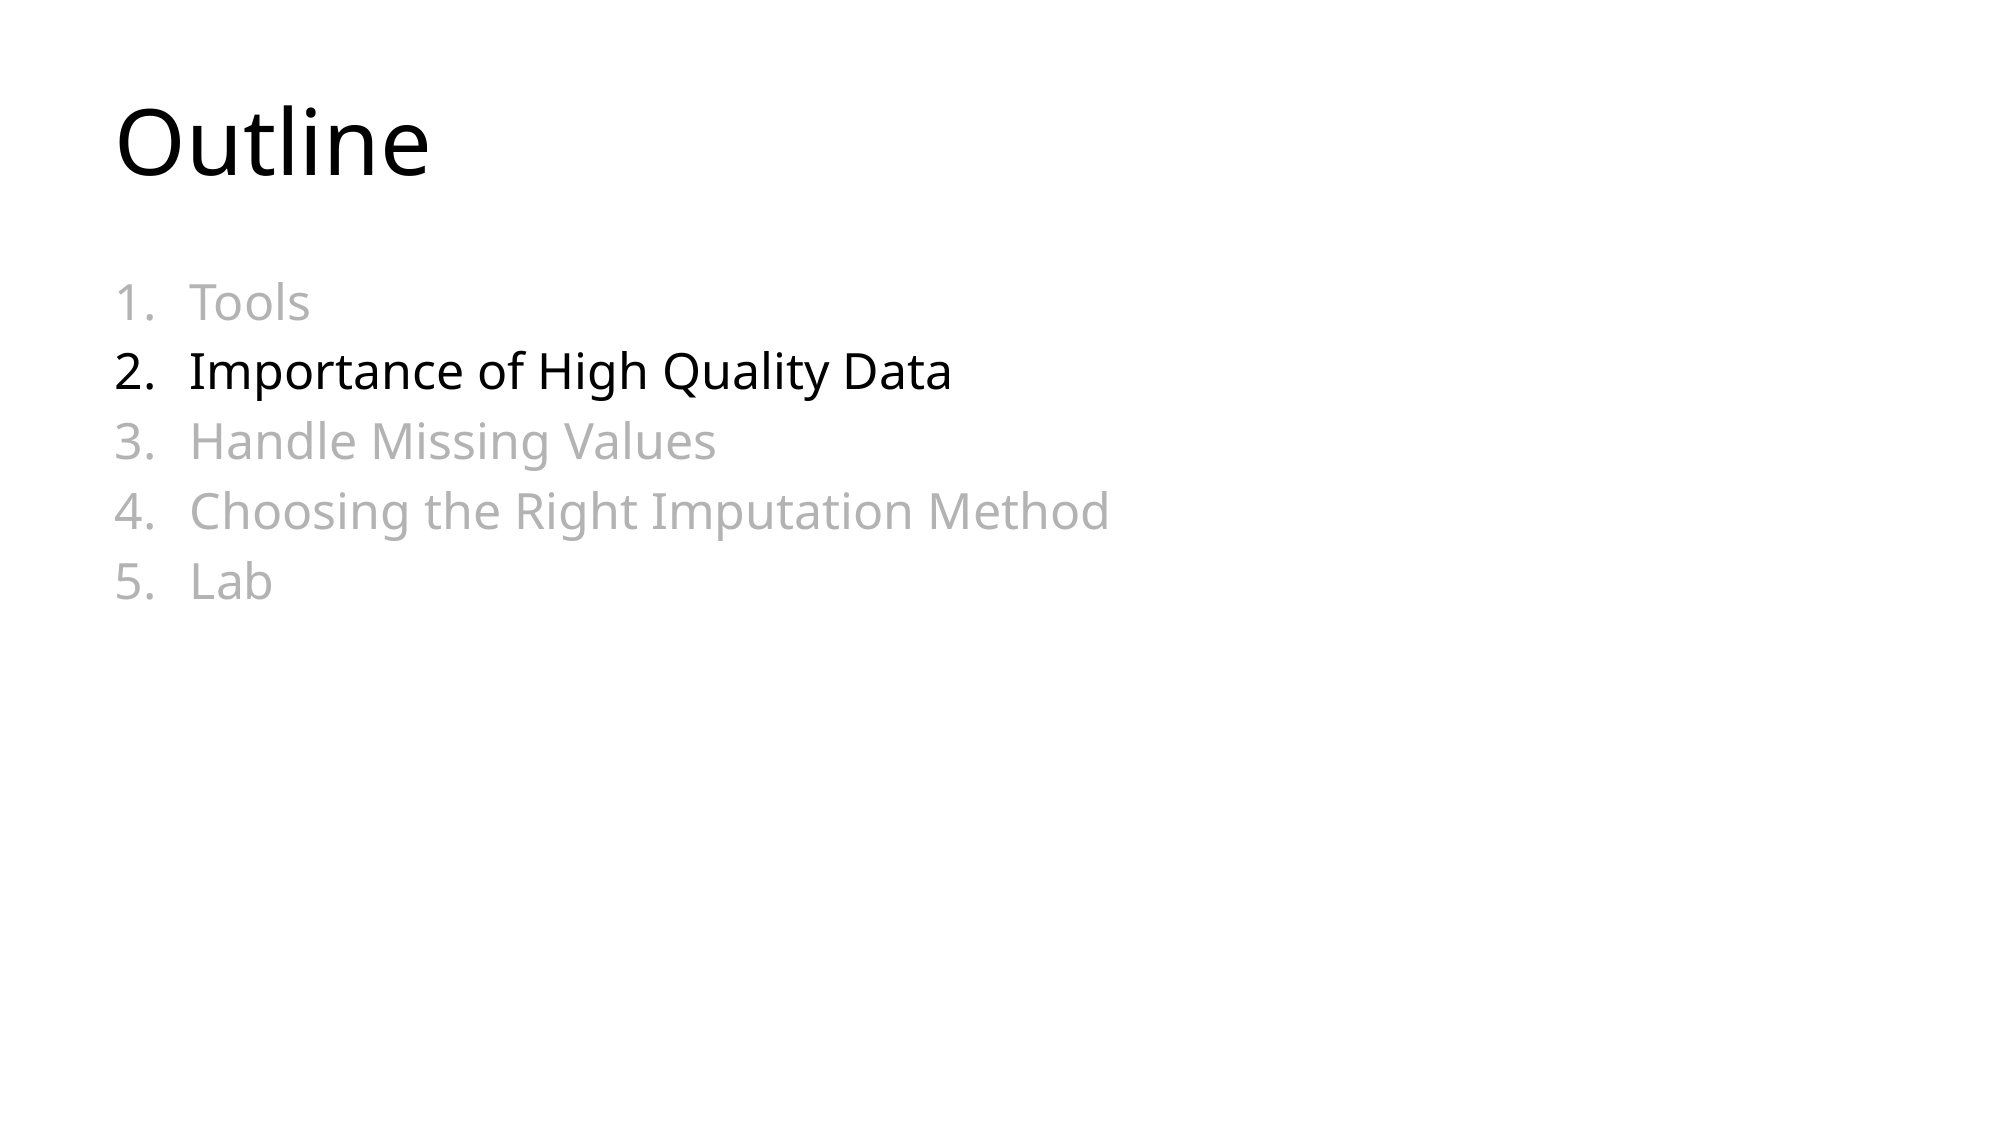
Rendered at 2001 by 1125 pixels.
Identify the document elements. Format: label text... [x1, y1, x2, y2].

title Outline [99, 44, 1901, 233]
list Tools Importance of High Quality Data Handle Missing Values Choosing the Right Imputation Method Lab [99, 262, 1901, 1006]
